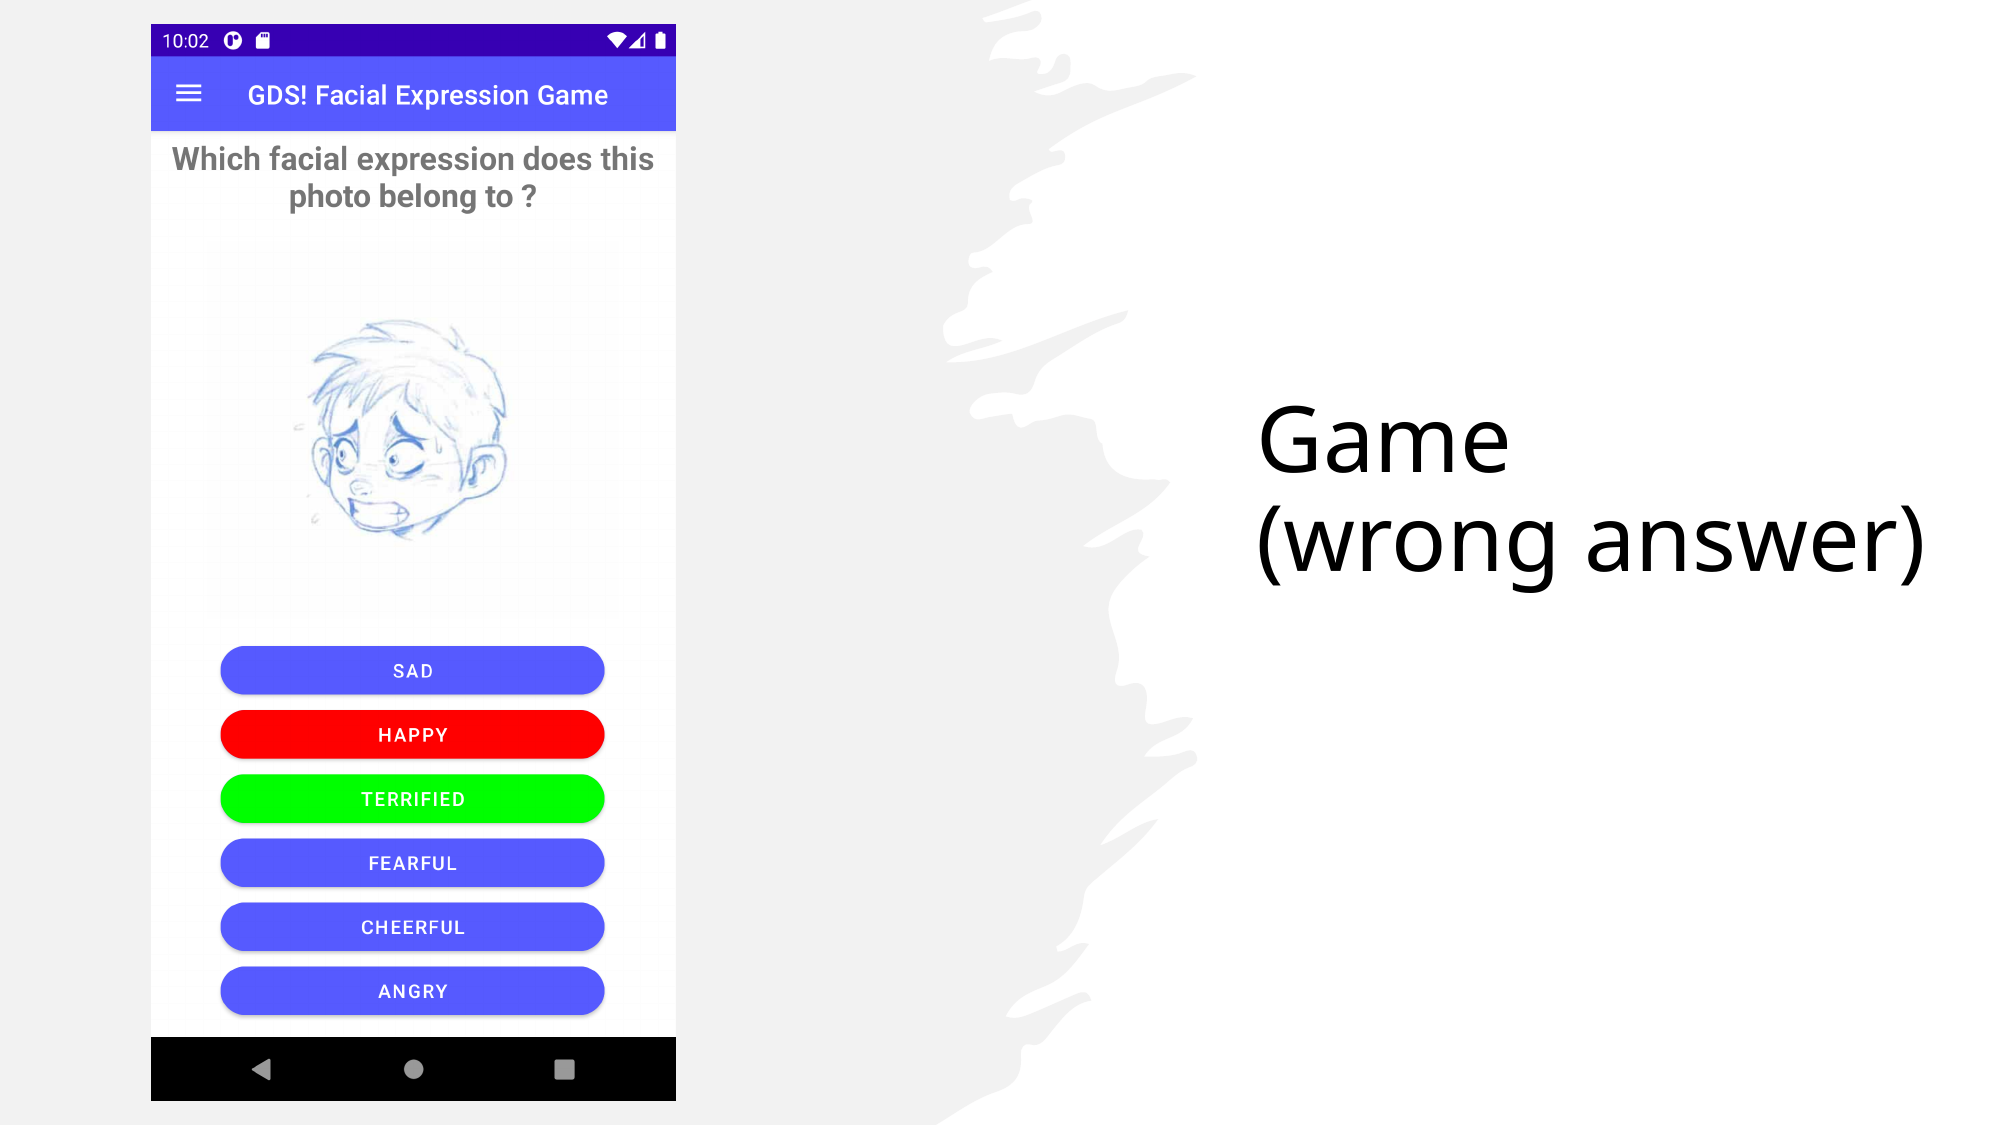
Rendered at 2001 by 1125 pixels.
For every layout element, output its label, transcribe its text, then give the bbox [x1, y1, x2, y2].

text_box [0, 0, 1198, 1125]
text_box [938, 0, 2000, 1125]
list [151, 24, 676, 1101]
title Game (wrong answer) [1241, 104, 2000, 881]
